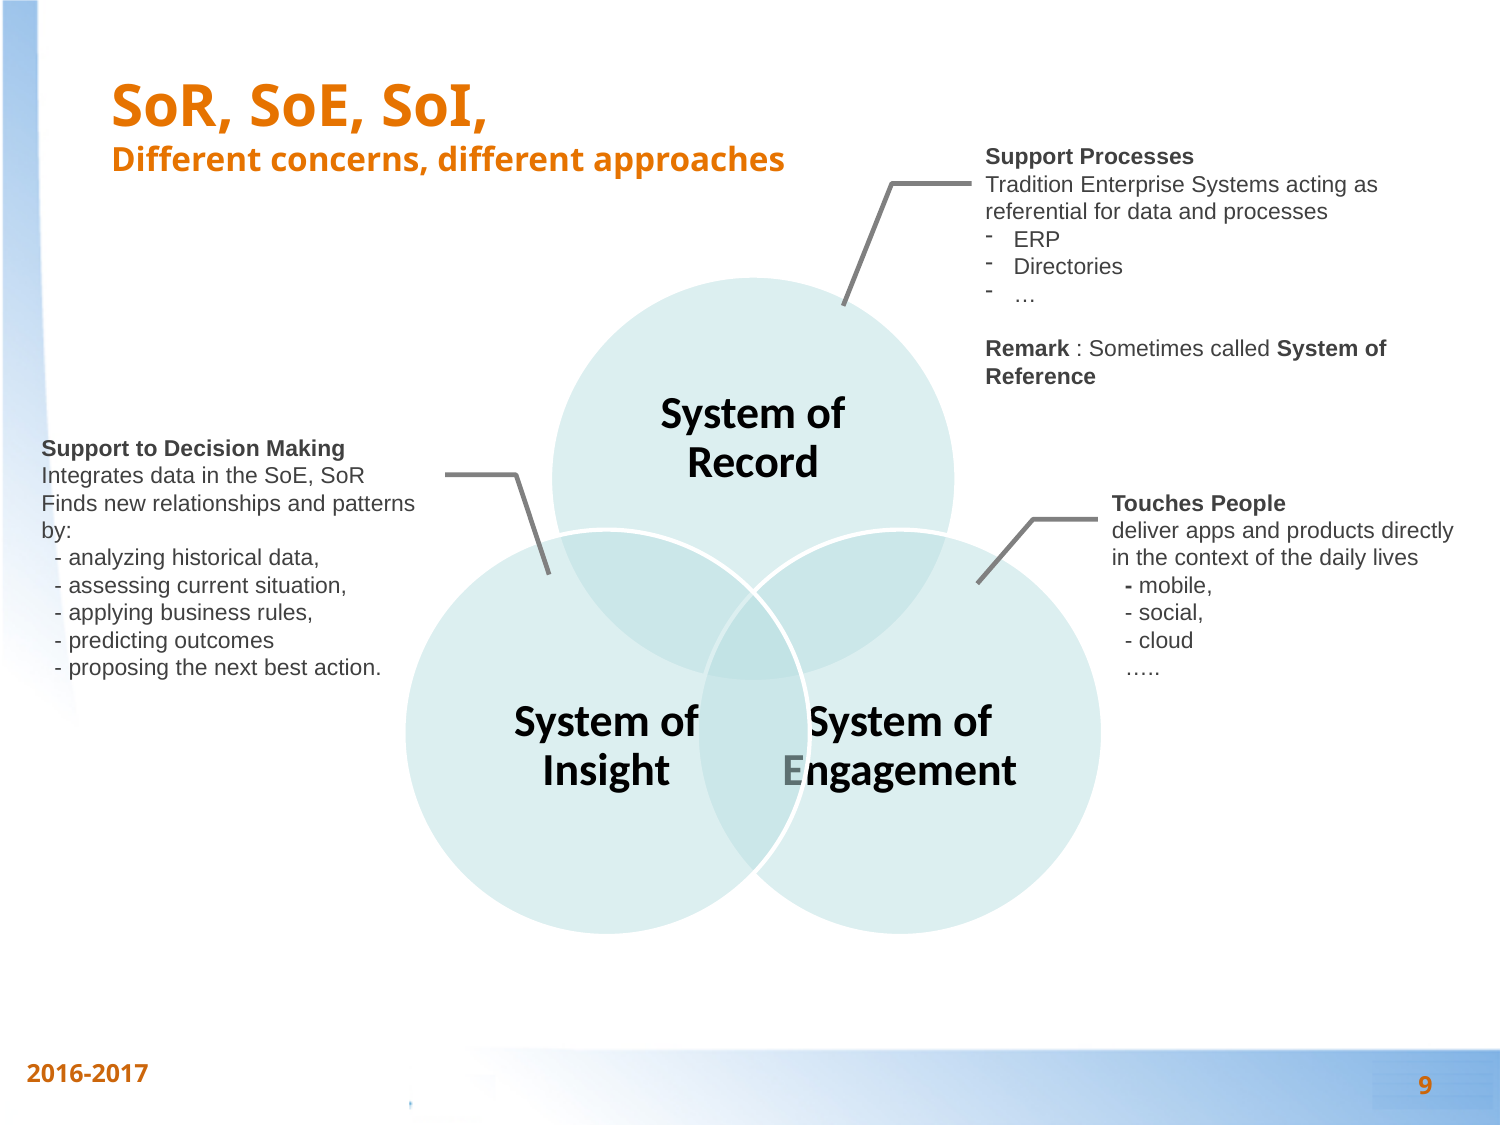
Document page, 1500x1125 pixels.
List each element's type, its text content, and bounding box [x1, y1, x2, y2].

text_box Support Processes Tradition Enterprise Systems acting as referential for data and processes ERP Directories … Remark : Sometimes called System of Reference [859, 134, 1442, 396]
text_box Support to Decision Making Integrates data in the SoE, SoR Finds new relationships and patterns by: - analyzing historical data, - assessing current situation, - applying business rules, - predicting outcomes - proposing the next best action. [26, 426, 168, 688]
title SoR, SoE, SoI, Different concerns, different approaches [96, 90, 1472, 186]
slide_number 9 [1394, 1058, 1500, 1112]
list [173, 266, 1333, 945]
picture [0, 0, 1500, 1125]
text_box Touches People deliver apps and products directly in the context of the daily lives - mobile, - social, - cloud ….. [1338, 481, 1480, 688]
